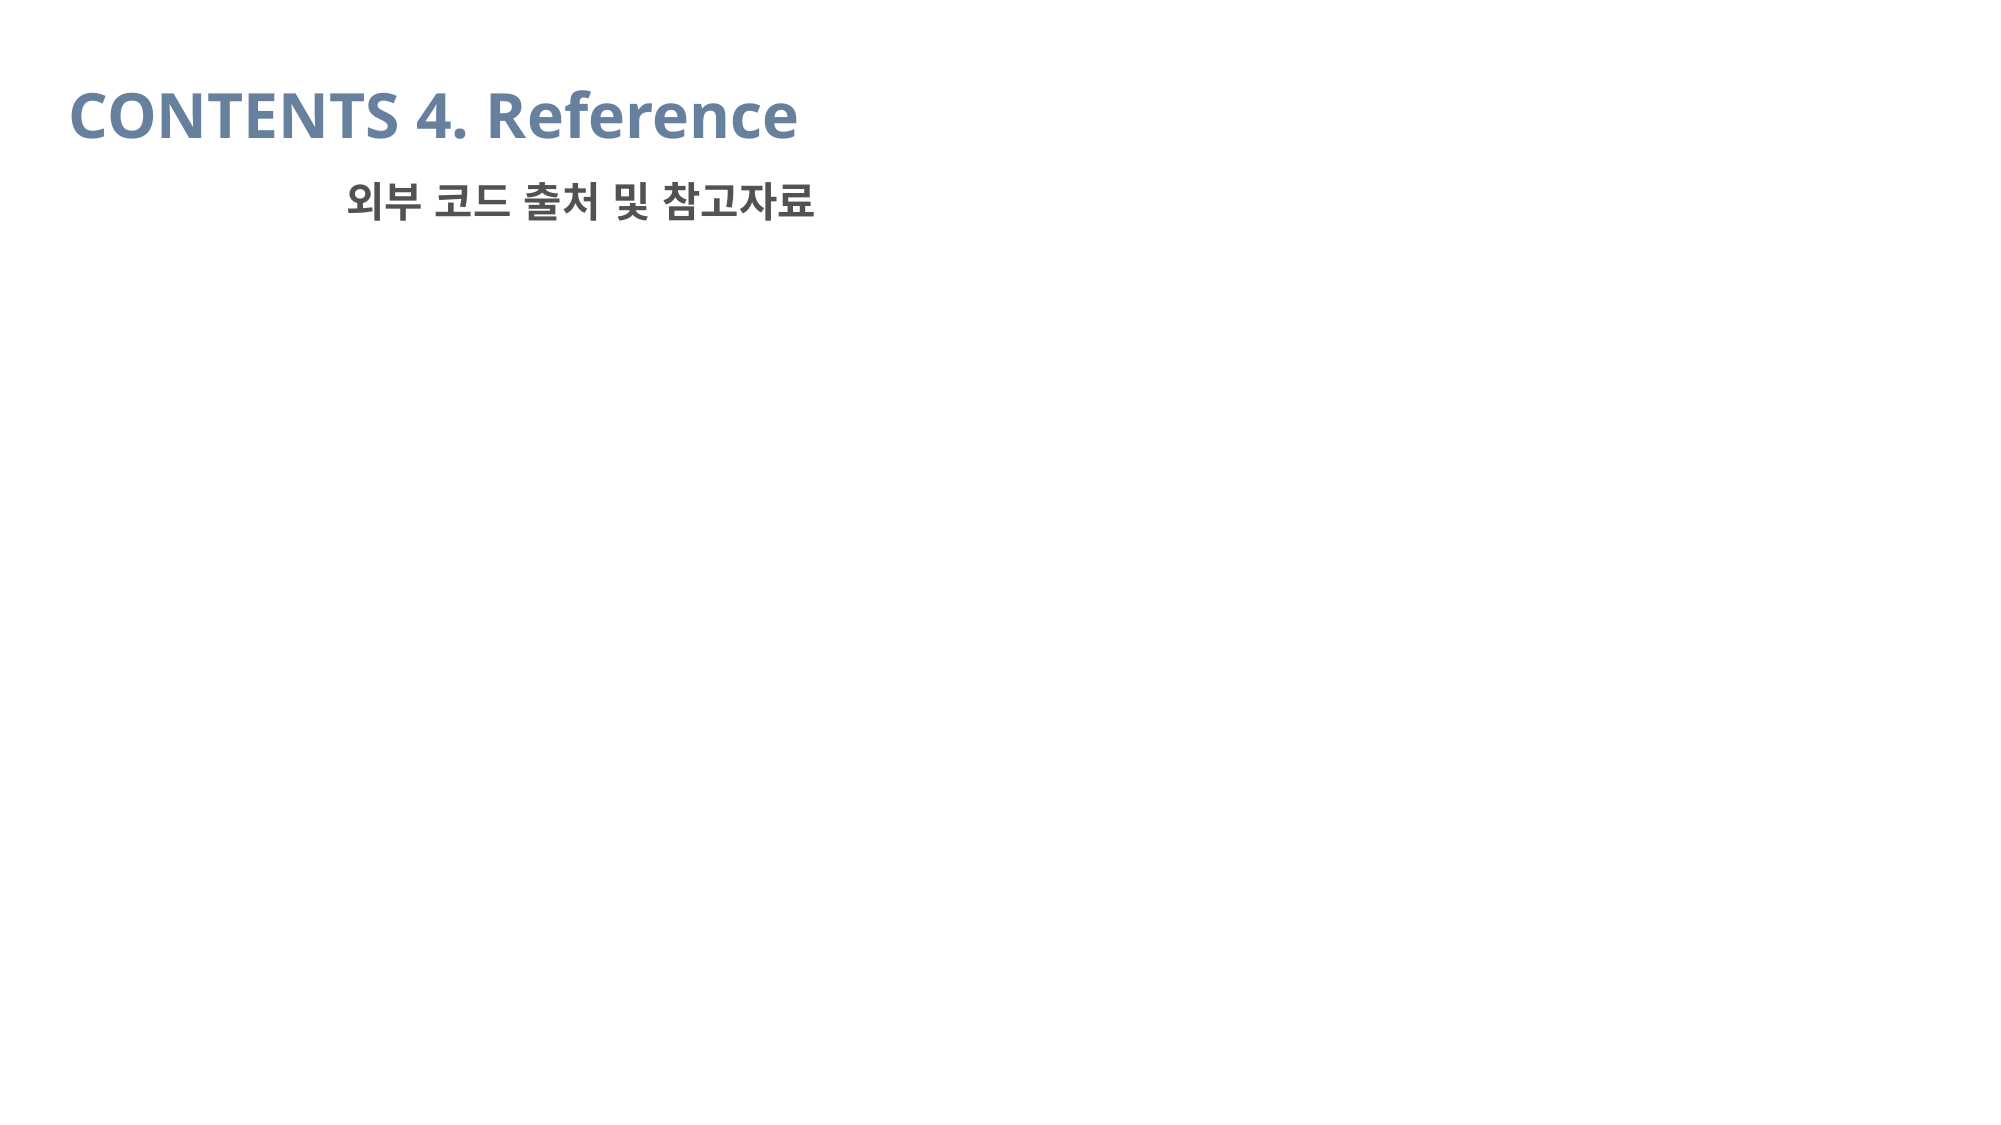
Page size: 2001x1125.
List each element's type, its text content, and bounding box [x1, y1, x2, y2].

text_box CONTENTS 4. Reference 외부 코드 출처 및 참고자료 [0, 0, 832, 266]
